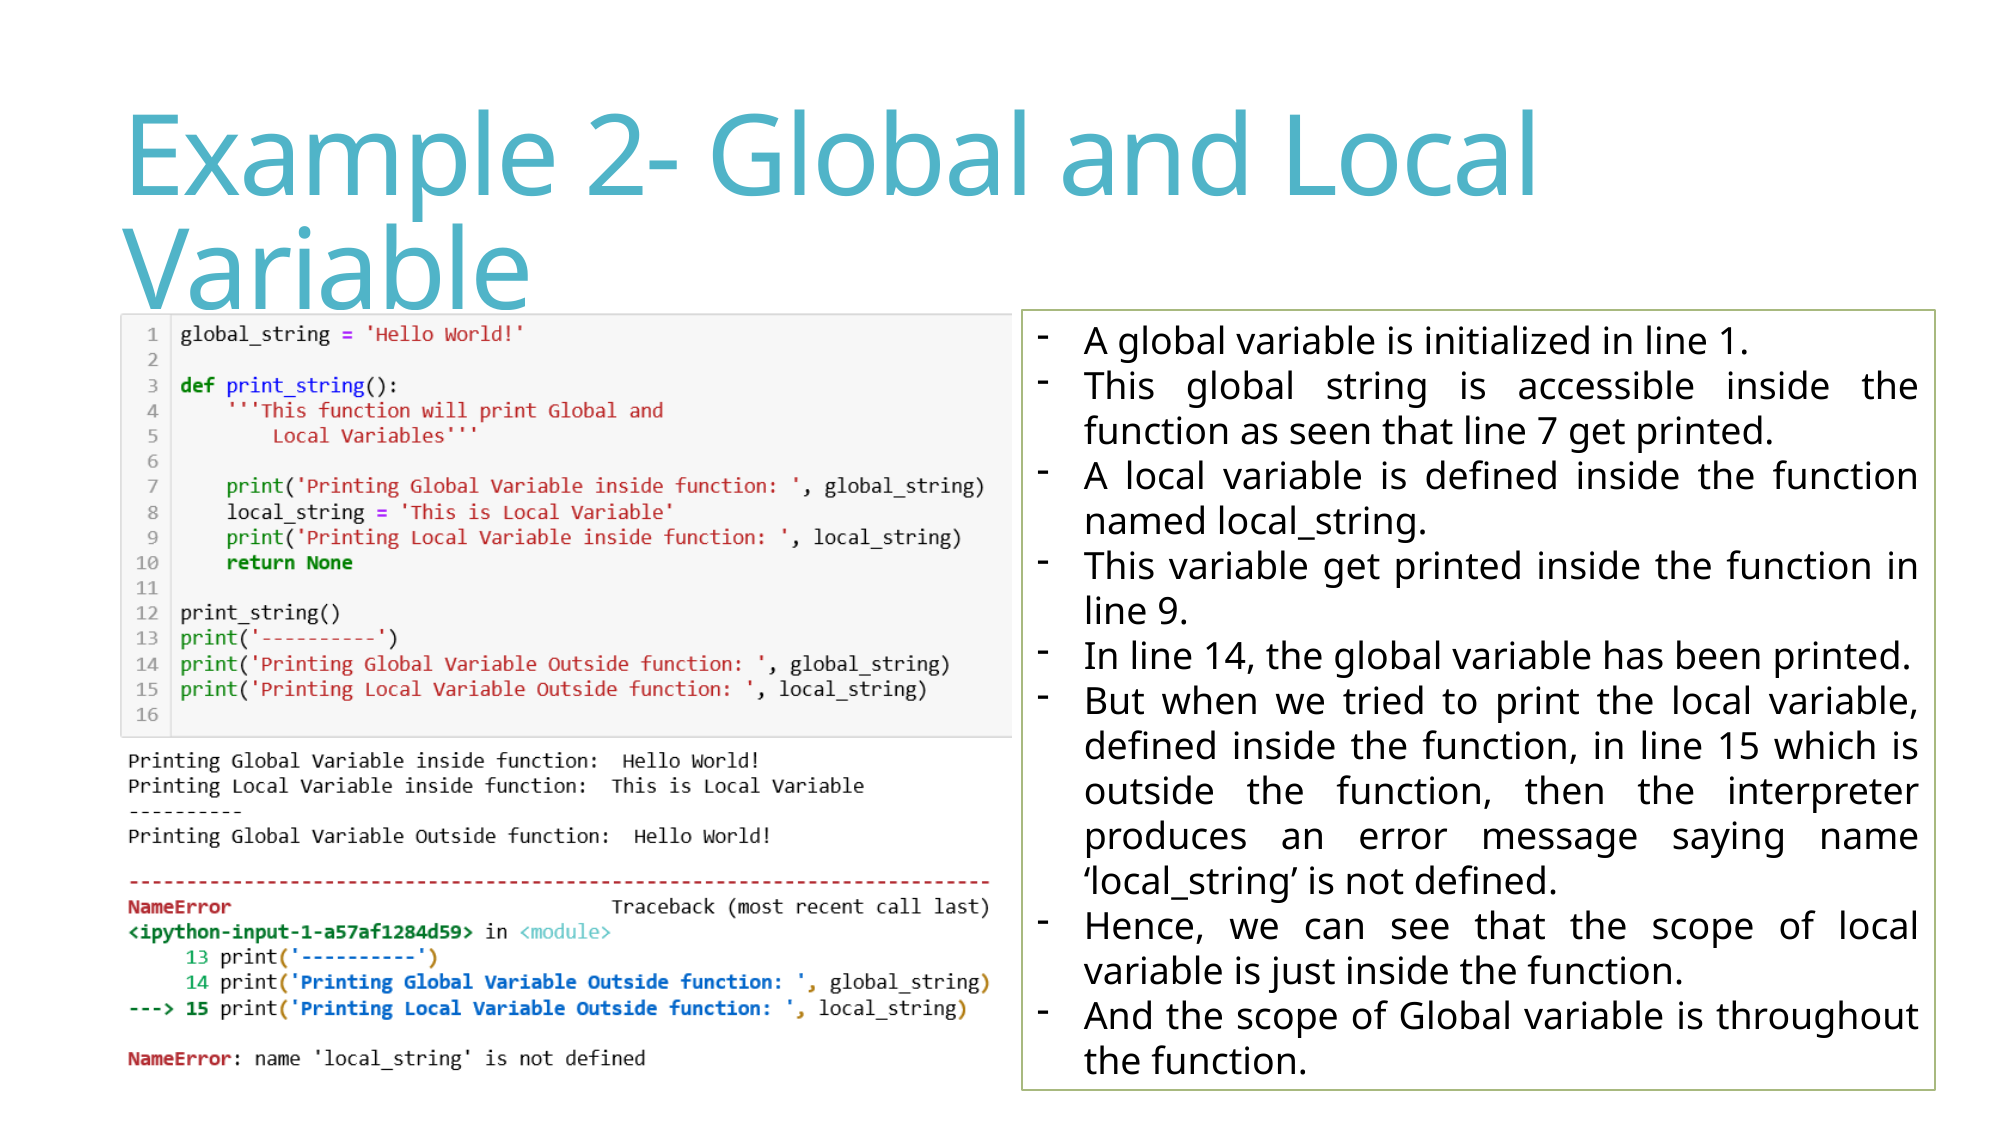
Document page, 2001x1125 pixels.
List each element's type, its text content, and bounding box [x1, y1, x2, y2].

title Example 2- Global and Local Variable [107, 81, 1875, 354]
text_box A global variable is initialized in line 1. This global string is accessible inside the function as seen that line 7 get printed. A local variable is defined inside the function named local_string. This variable get printed inside the function in line 9. In line 14, the global variable has been printed. But when we tried to print the local variable, defined inside the function, in line 15 which is outside the function, then the interpreter produces an error message saying name ‘local_string’ is not defined. Hence, we can see that the scope of local variable is just inside the function. And the scope of Global variable is throughout the function. [1021, 309, 1936, 1091]
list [117, 309, 1012, 1107]
